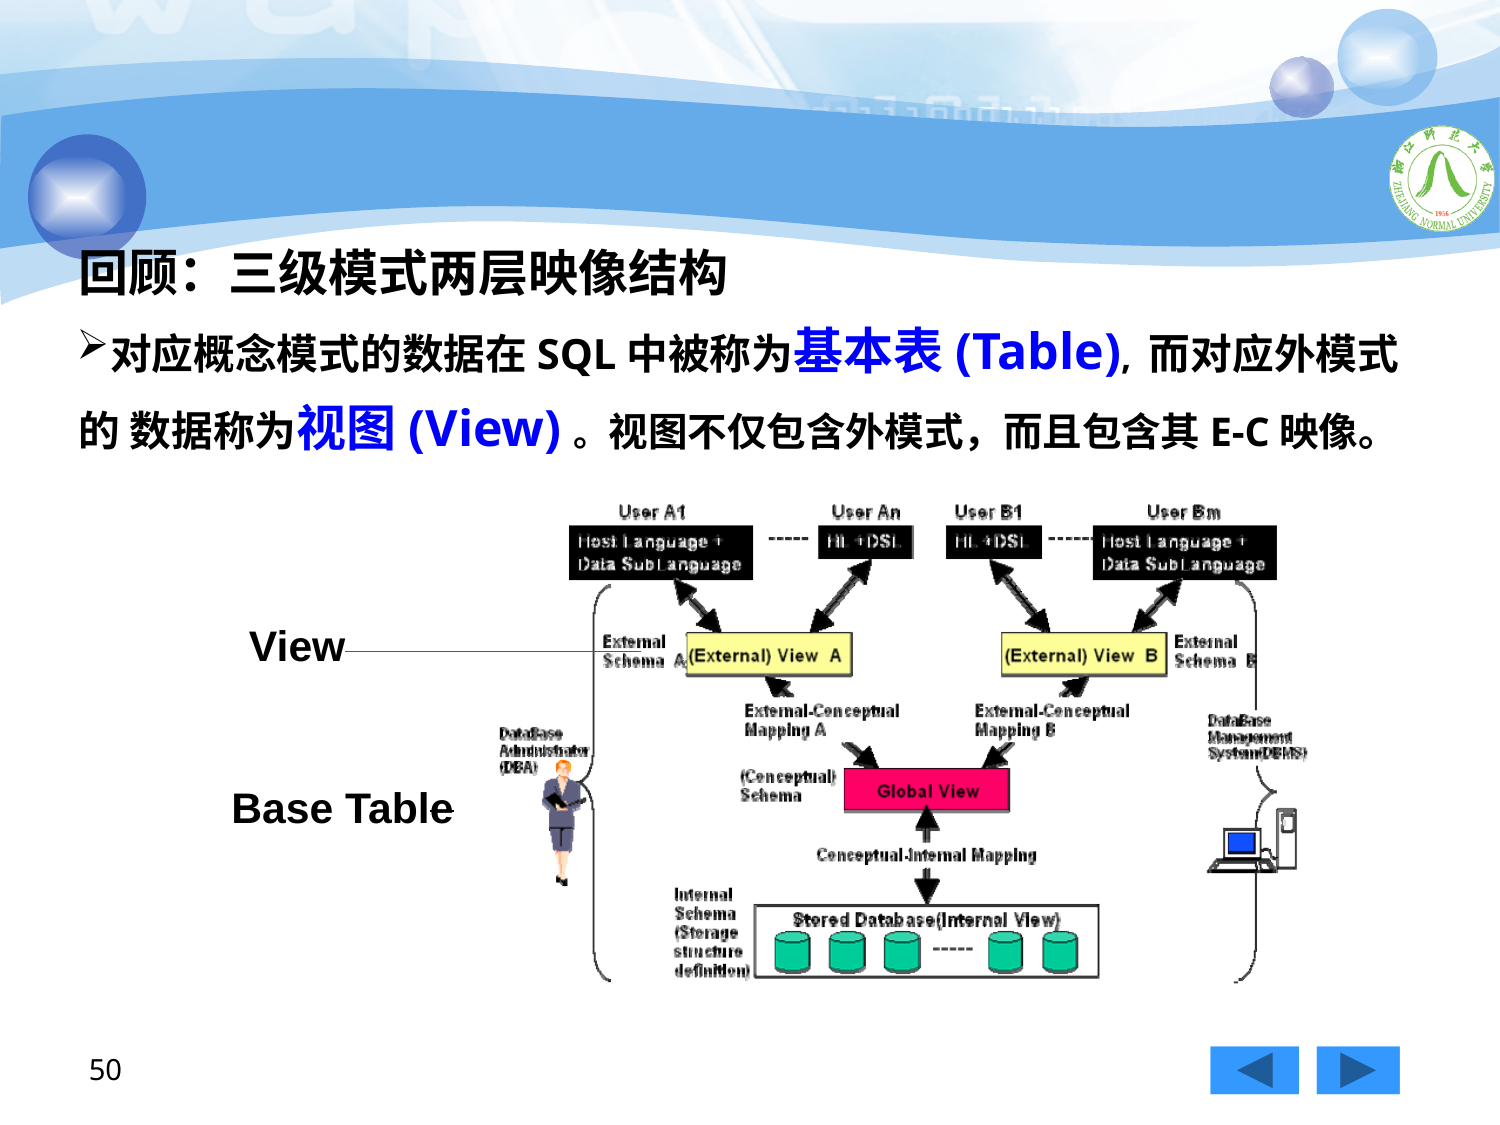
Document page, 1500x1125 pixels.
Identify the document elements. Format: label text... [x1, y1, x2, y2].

text_box View Base Table [229, 617, 757, 832]
text_box 回顾：三级模式两层映像结构 对应概念模式的数据在SQL中被称为基本表(Table), 而对应外模式的 数据称为视图(View)。视图不仅包含外模式，而且包含其E-C映像。 [76, 224, 1436, 457]
picture [0, 0, 1500, 113]
picture [1388, 125, 1495, 232]
slide_number 50 [41, 1023, 138, 1099]
text_box [495, 503, 1310, 986]
